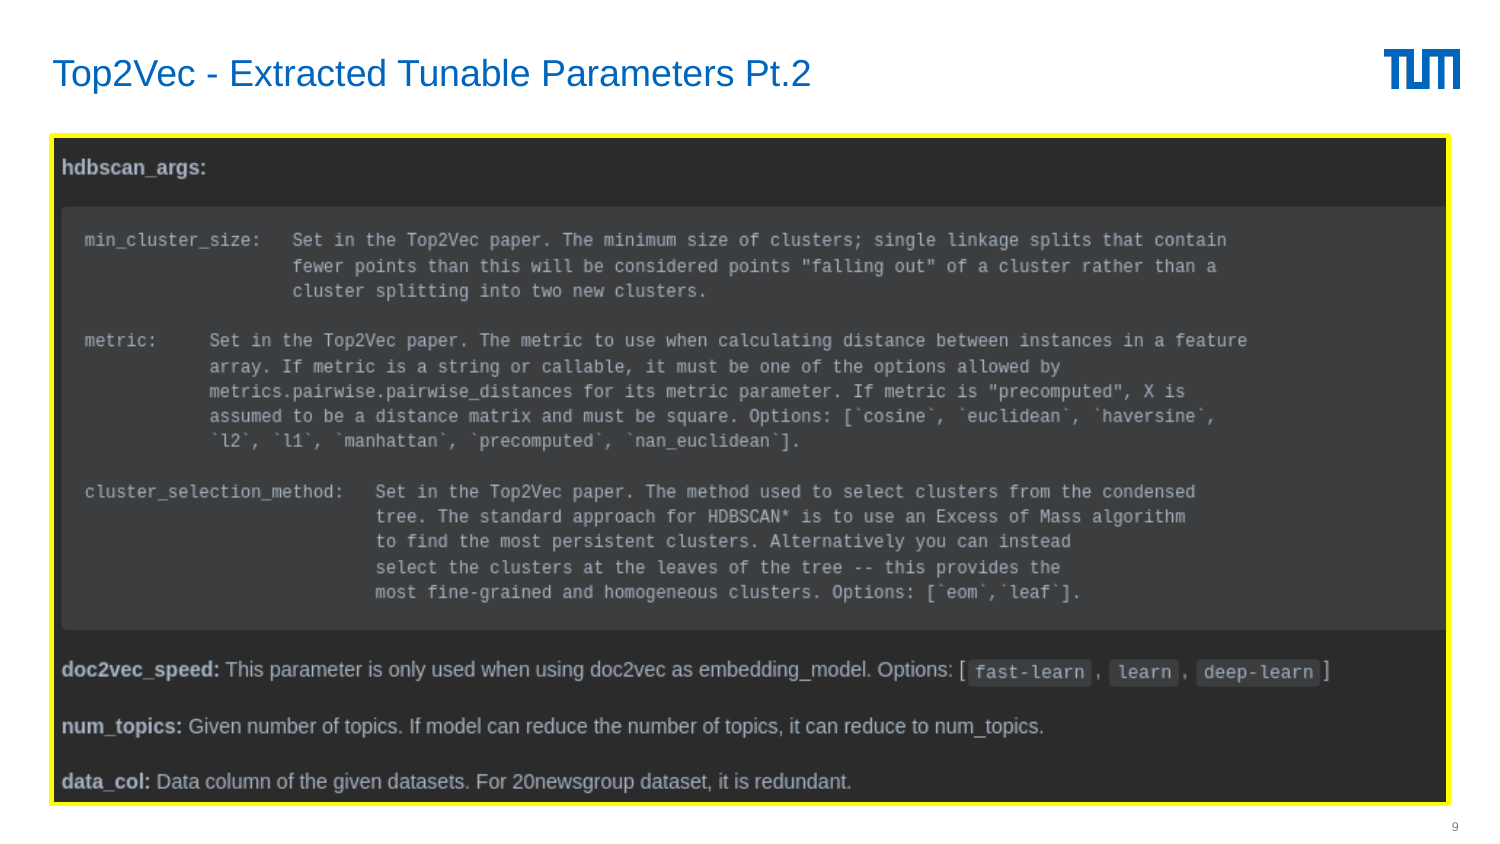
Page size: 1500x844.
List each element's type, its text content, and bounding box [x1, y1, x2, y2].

picture [1384, 49, 1460, 89]
picture [53, 137, 1447, 802]
slide_number ‹#› [1417, 808, 1459, 844]
title Top2Vec - Extracted Tunable Parameters Pt.2 [41, 5, 1344, 95]
